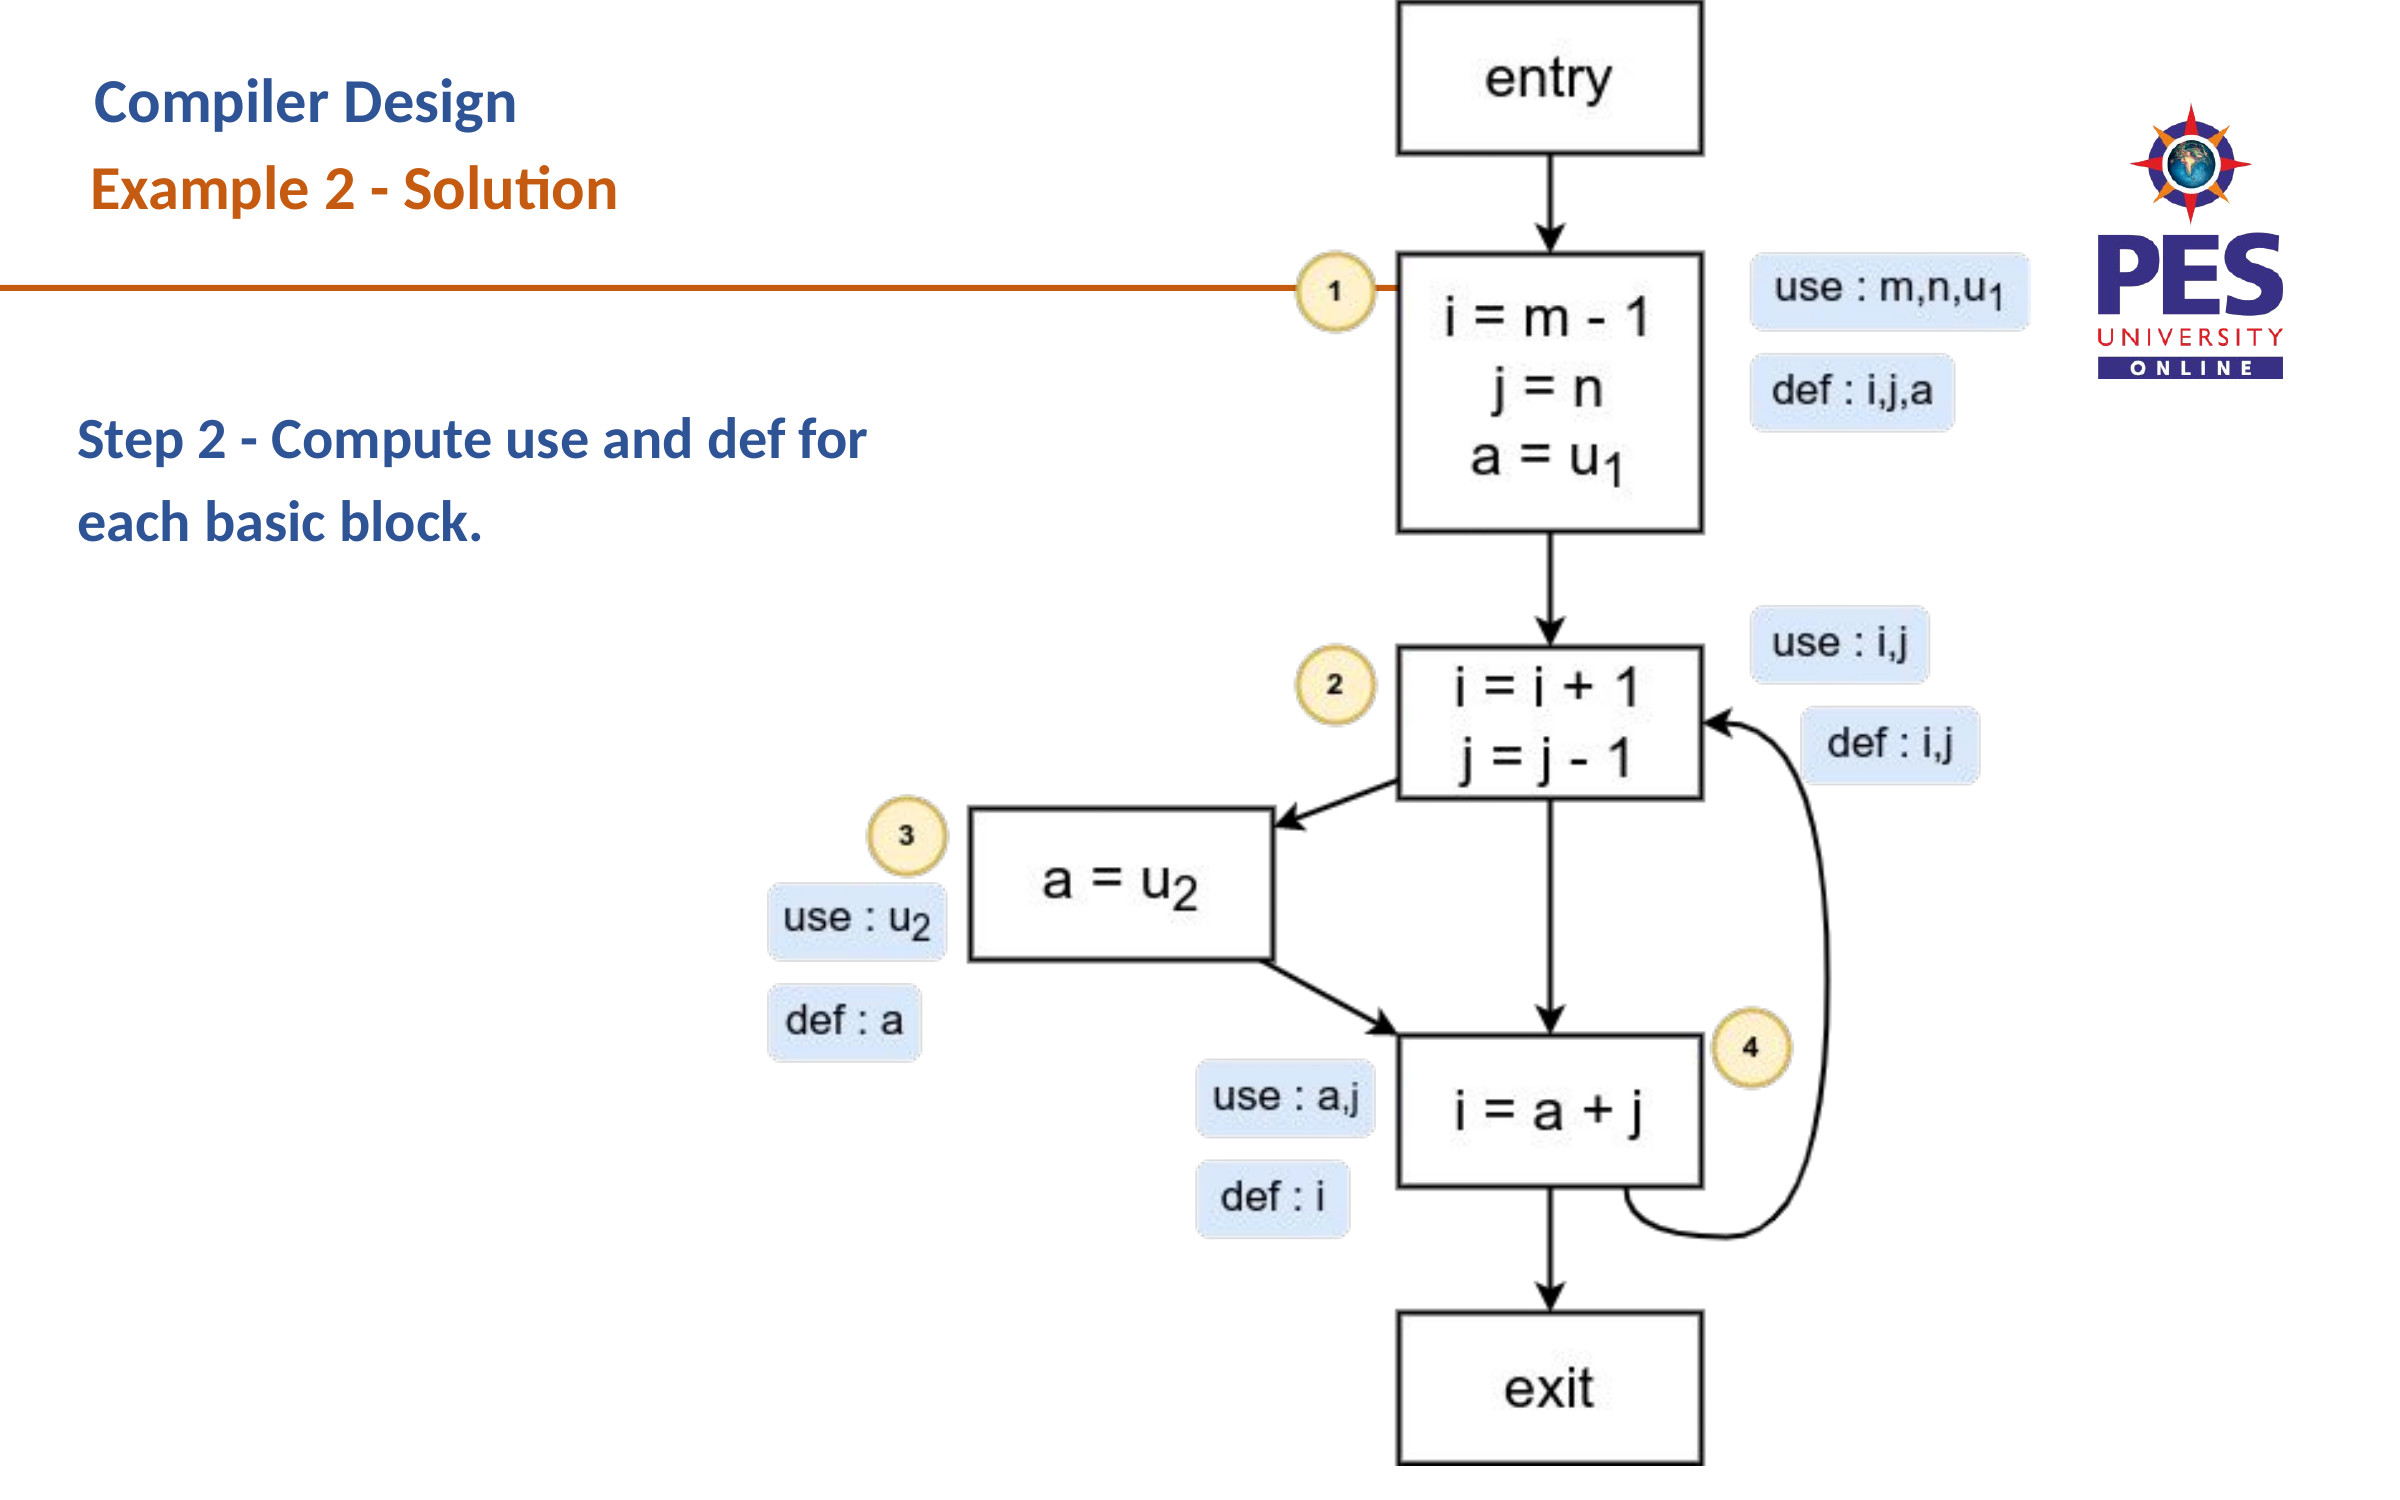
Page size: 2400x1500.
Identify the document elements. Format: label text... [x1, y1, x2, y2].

picture [766, 0, 2031, 1466]
text_box Compiler Design Example 2 - Solution [88, 46, 622, 222]
picture [2098, 102, 2283, 379]
text_box Step 2 - Compute use and def for each basic block. [75, 383, 761, 553]
text_box [0, 284, 761, 291]
